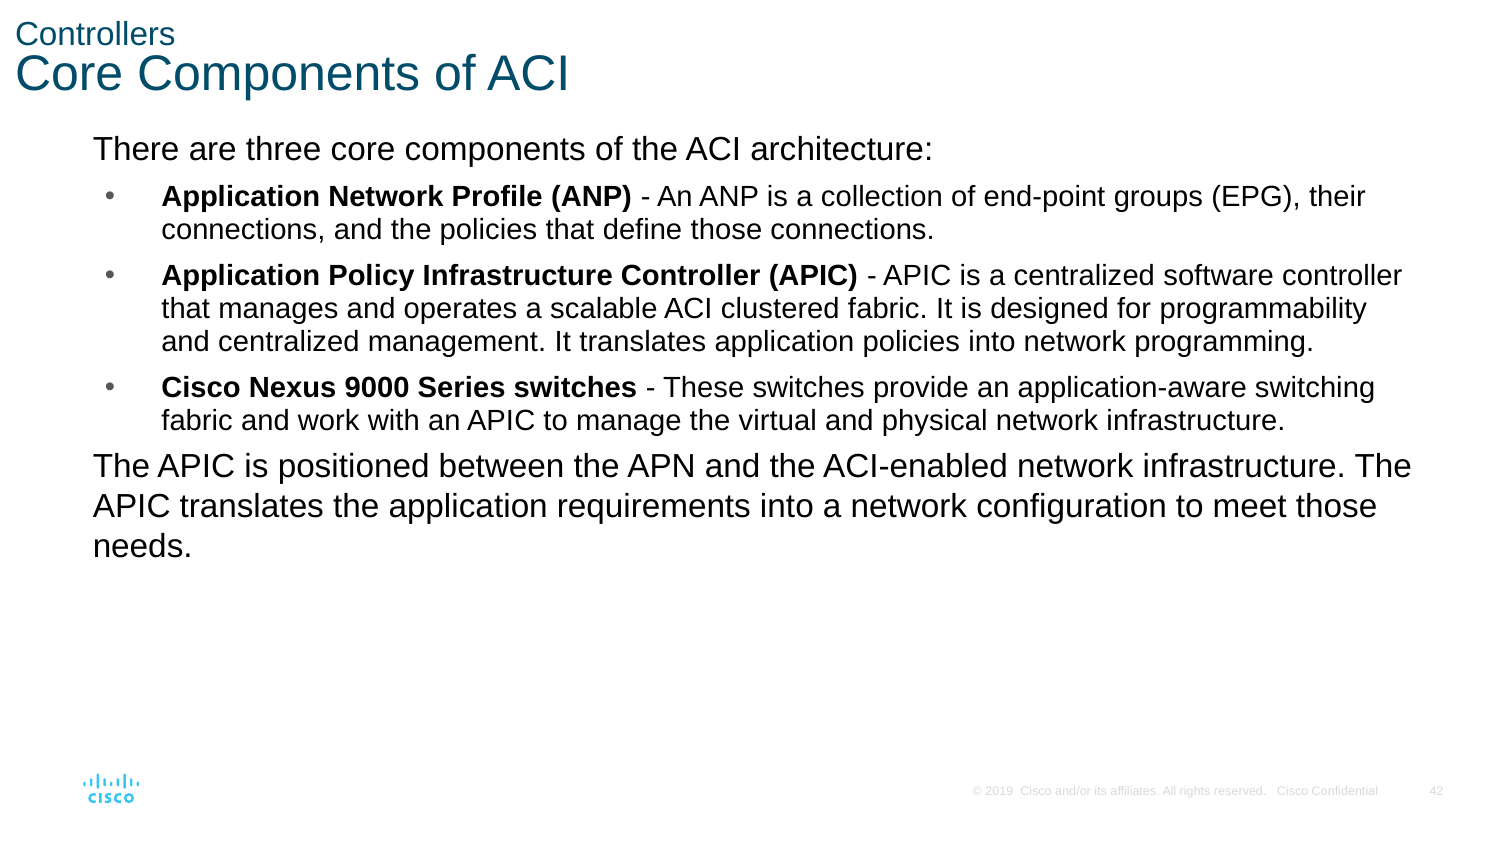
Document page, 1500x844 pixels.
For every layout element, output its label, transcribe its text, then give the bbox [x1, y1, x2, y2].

title Controllers Core Components of ACI [0, 0, 1369, 121]
list There are three core components of the ACI architecture: Application Network Profile (ANP) - An ANP is a collection of end-point groups (EPG), their connections, and the policies that define those connections. Application Policy Infrastructure Controller (APIC) - APIC is a centralized software controller that manages and operates a scalable ACI clustered fabric. It is designed for programmability and centralized management. It translates application policies into network programming. Cisco Nexus 9000 Series switches - These switches provide an application-aware switching fabric and work with an APIC to manage the virtual and physical network infrastructure. The APIC is positioned between the APN and the ACI-enabled network infrastructure. The APIC translates the application requirements into a network configuration to meet those needs. [77, 120, 1437, 726]
